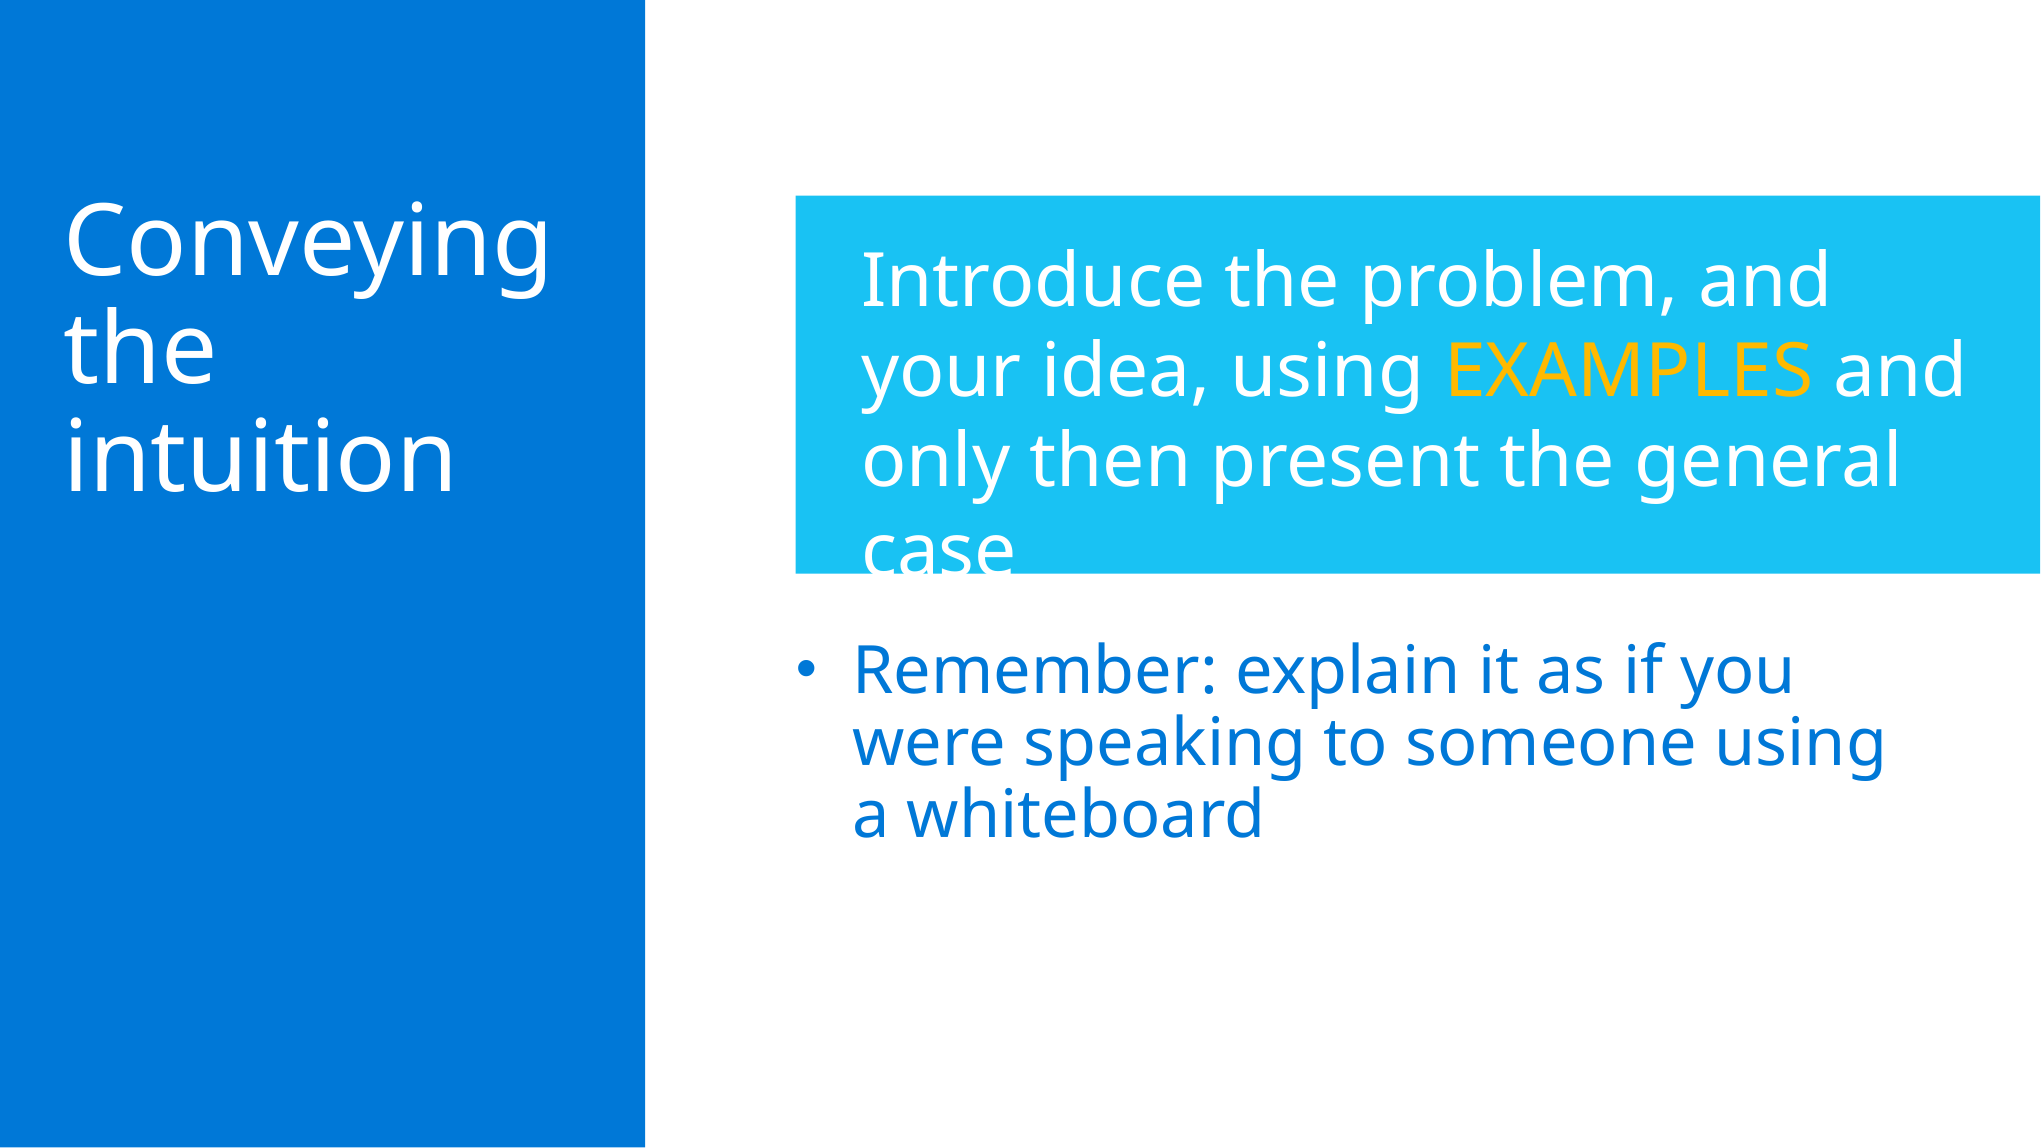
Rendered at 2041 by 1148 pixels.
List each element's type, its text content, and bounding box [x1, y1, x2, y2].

list Conveying the intuition [39, 174, 607, 532]
text_box Introduce the problem, and your idea, using EXAMPLES and only then present the general case [831, 207, 2013, 616]
text_box [795, 195, 2041, 574]
list Remember: explain it as if you were speaking to someone using a whiteboard [771, 620, 1966, 959]
